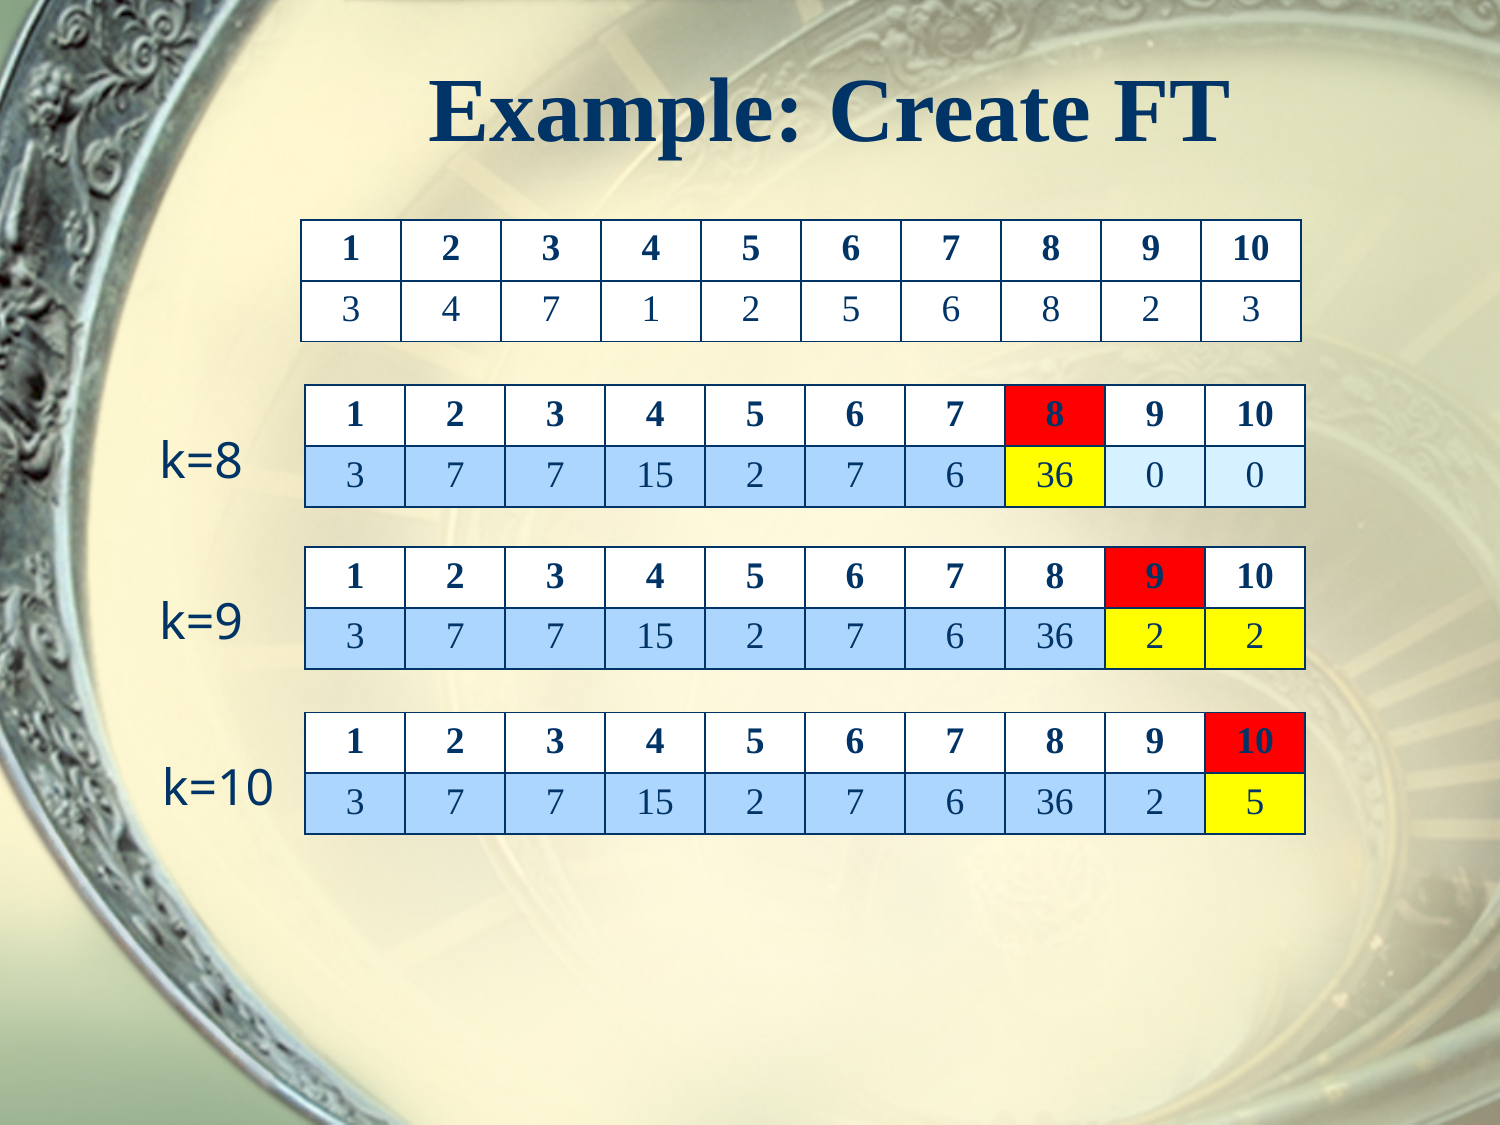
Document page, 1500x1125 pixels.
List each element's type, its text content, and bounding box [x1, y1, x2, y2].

table_cell 7 [806, 609, 904, 668]
table_header 10 [1202, 221, 1300, 280]
table_cell 2 [706, 609, 804, 668]
table_header 9 [1106, 713, 1204, 772]
table_header 1 [306, 548, 404, 607]
table_cell 3 [306, 774, 404, 833]
table_cell 6 [906, 774, 1004, 833]
table_cell 7 [806, 774, 904, 833]
table_header 8 [1002, 221, 1100, 280]
table_cell 7 [506, 447, 604, 506]
text_box k=9 [144, 582, 258, 658]
table_cell 2 [706, 447, 804, 506]
table_cell 4 [402, 282, 500, 341]
table_header 4 [606, 713, 704, 772]
table_cell 3 [302, 282, 400, 341]
title Example: Create FT [230, 54, 1431, 192]
table_header 6 [802, 221, 900, 280]
table_cell 6 [906, 447, 1004, 506]
table_cell 2 [1106, 609, 1204, 668]
table_cell 7 [506, 774, 604, 833]
table_header 5 [706, 386, 804, 445]
table_header 8 [1006, 713, 1104, 772]
table_cell 15 [606, 447, 704, 506]
table_header 6 [806, 548, 904, 607]
table_header 1 [302, 221, 400, 280]
table_cell 2 [1102, 282, 1200, 341]
picture [0, 0, 1500, 1125]
table_header 7 [906, 548, 1004, 607]
table_header 3 [506, 548, 604, 607]
table_header 2 [406, 548, 504, 607]
table_cell 36 [1006, 774, 1104, 833]
table_header 7 [906, 386, 1004, 445]
table_header 3 [506, 386, 604, 445]
table_cell 3 [1202, 282, 1300, 341]
table_cell 6 [906, 609, 1004, 668]
table_header 5 [706, 548, 804, 607]
table_header 8 [1006, 548, 1104, 607]
table_cell 7 [406, 447, 504, 506]
table_header 9 [1106, 548, 1204, 607]
table_cell 1 [602, 282, 700, 341]
table_cell 2 [1206, 609, 1304, 668]
table_header 5 [706, 713, 804, 772]
table_cell 2 [706, 774, 804, 833]
table_header 4 [606, 386, 704, 445]
text_box k=10 [147, 747, 290, 823]
table_cell 36 [1006, 447, 1104, 506]
table_cell 7 [406, 774, 504, 833]
text_box k=8 [144, 420, 258, 496]
table_header 2 [406, 713, 504, 772]
table_header 1 [306, 713, 404, 772]
table_header 6 [806, 713, 904, 772]
table_cell 5 [802, 282, 900, 341]
table_cell 0 [1106, 447, 1204, 506]
table_header 2 [402, 221, 500, 280]
table_cell 5 [1206, 774, 1304, 833]
table_header 1 [306, 386, 404, 445]
table_cell 8 [1002, 282, 1100, 341]
table_cell 7 [406, 609, 504, 668]
table_cell 7 [806, 447, 904, 506]
table_cell 7 [506, 609, 604, 668]
table_header 3 [502, 221, 600, 280]
table_header 7 [906, 713, 1004, 772]
table_header 9 [1102, 221, 1200, 280]
table_header 8 [1006, 386, 1104, 445]
table_cell 15 [606, 774, 704, 833]
table_cell 2 [702, 282, 800, 341]
table_header 10 [1206, 713, 1304, 772]
table_cell 6 [902, 282, 1000, 341]
table_header 5 [702, 221, 800, 280]
table_header 4 [606, 548, 704, 607]
table_cell 0 [1206, 447, 1304, 506]
table_header 6 [806, 386, 904, 445]
table_cell 36 [1006, 609, 1104, 668]
table_cell 15 [606, 609, 704, 668]
table_header 7 [902, 221, 1000, 280]
table_header 4 [602, 221, 700, 280]
table_cell 7 [502, 282, 600, 341]
table_header 9 [1106, 386, 1204, 445]
table_cell 3 [306, 447, 404, 506]
table_cell 3 [306, 609, 404, 668]
table_header 10 [1206, 386, 1304, 445]
table_header 3 [506, 713, 604, 772]
table_header 2 [406, 386, 504, 445]
table_cell 2 [1106, 774, 1204, 833]
table_header 10 [1206, 548, 1304, 607]
